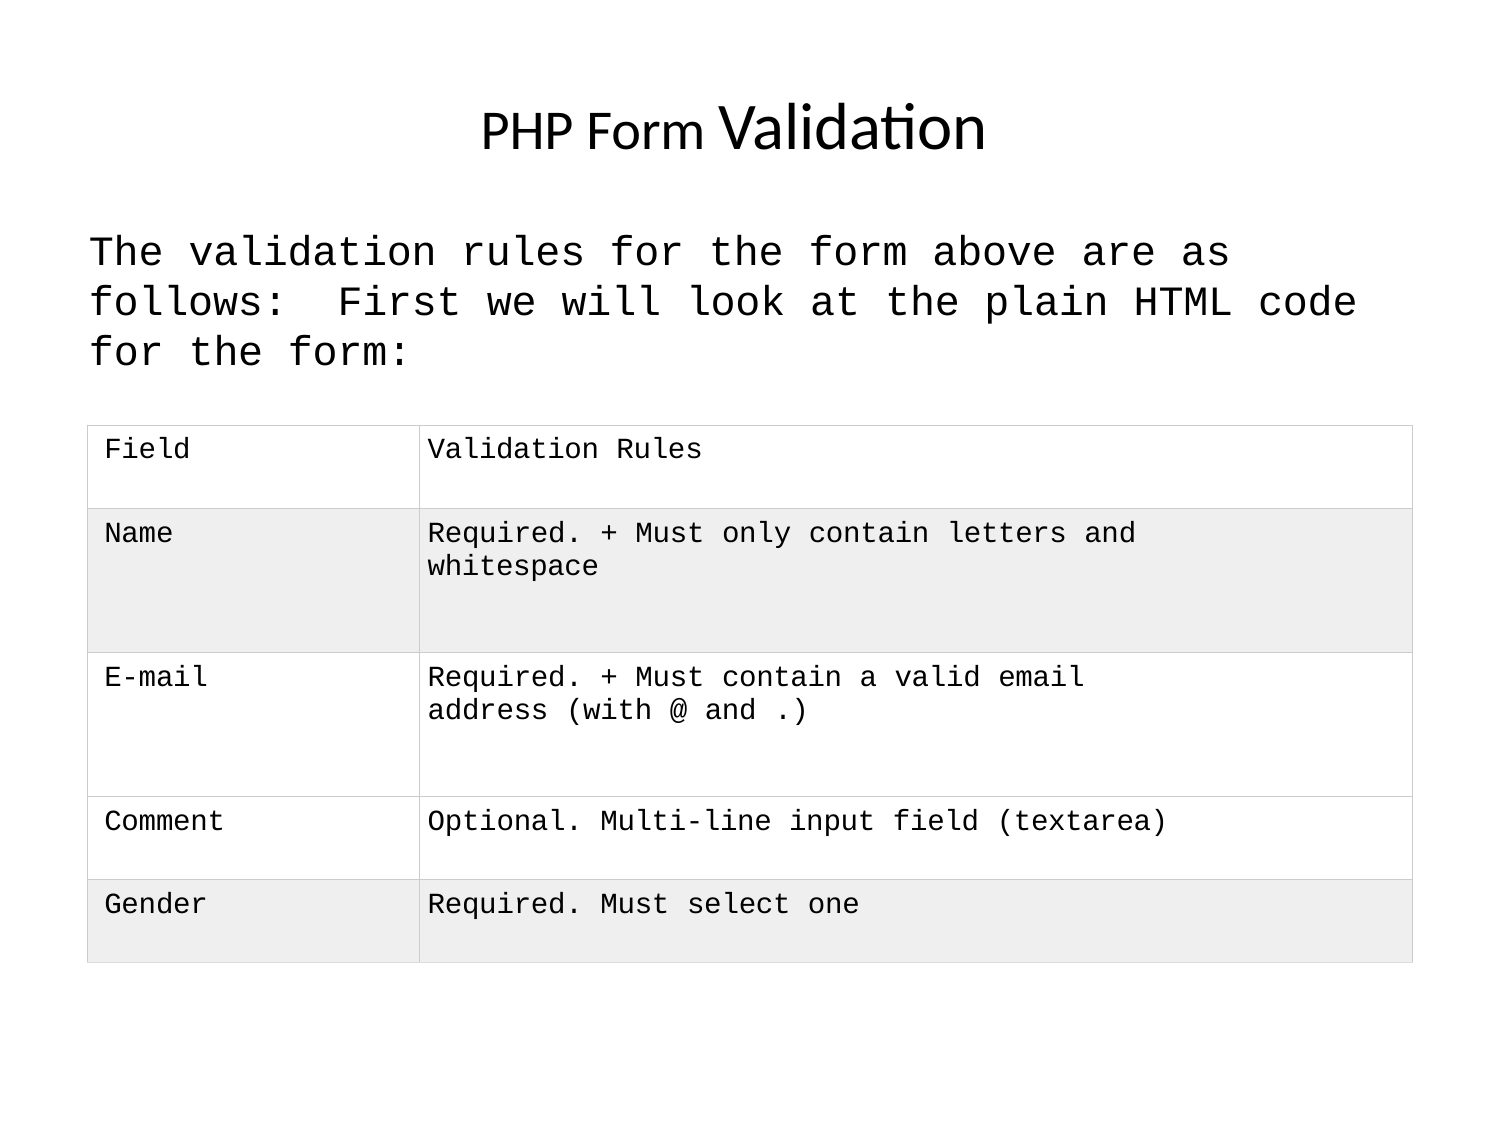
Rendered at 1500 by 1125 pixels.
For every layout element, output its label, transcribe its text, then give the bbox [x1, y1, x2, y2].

text_box The validation rules for the form above are as follows: First we will look at the plain HTML code for the form: [87, 221, 1450, 374]
table_cell Required. + Must only contain letters and whitespace [420, 509, 1412, 652]
table_cell Gender [88, 880, 419, 962]
table_cell E-mail [88, 653, 419, 796]
title PHP Form Validation [129, 27, 1338, 218]
table_cell Optional. Multi-line input field (textarea) [420, 797, 1412, 879]
table_header Field [88, 426, 419, 508]
table_cell Required. Must select one [420, 880, 1412, 962]
table_cell Required. + Must contain a valid email address (with @ and .) [420, 653, 1412, 796]
table_header Validation Rules [420, 426, 1412, 508]
table_cell Comment [88, 797, 419, 879]
table_cell Name [88, 509, 419, 652]
